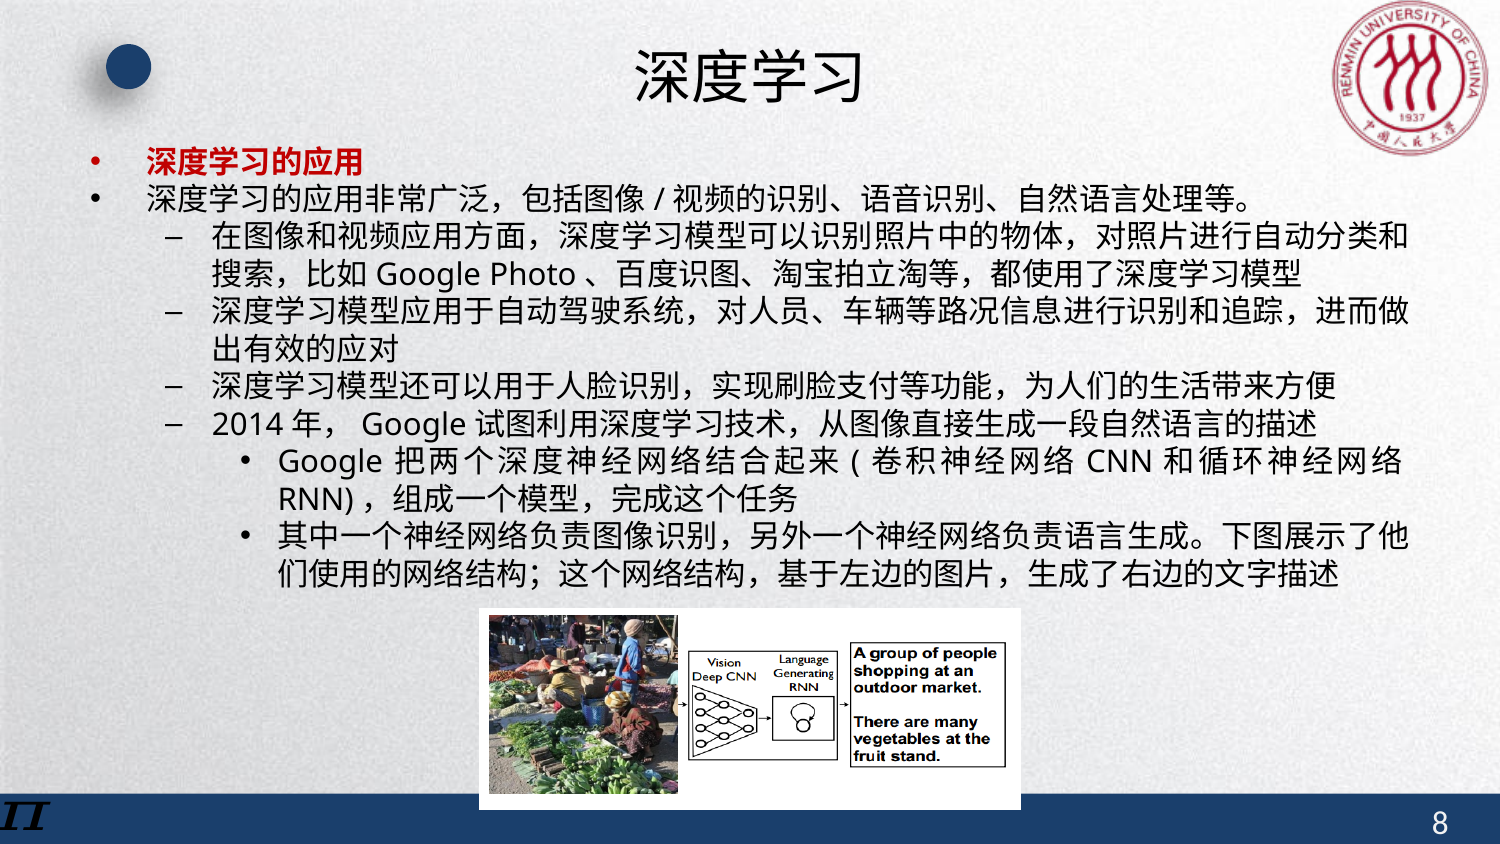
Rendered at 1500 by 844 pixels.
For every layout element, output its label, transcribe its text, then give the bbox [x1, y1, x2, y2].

list 深度学习的应用 深度学习的应用非常广泛，包括图像/视频的识别、语音识别、自然语言处理等。 在图像和视频应用方面，深度学习模型可以识别照片中的物体，对照片进行自动分类和搜索，比如Google Photo、百度识图、淘宝拍立淘等，都使用了深度学习模型 深度学习模型应用于自动驾驶系统，对人员、车辆等路况信息进行识别和追踪，进而做出有效的应对 深度学习模型还可以用于人脸识别，实现刷脸支付等功能，为人们的生活带来方便 2014年，Google试图利用深度学习技术，从图像直接生成一段自然语言的描述 Google把两个深度神经网络结合起来(卷积神经网络CNN和循环神经网络RNN)，组成一个模型，完成这个任务 其中一个神经网络负责图像识别，另外一个神经网络负责语言生成。下图展示了他们使用的网络结构；这个网络结构，基于左边的图片，生成了右边的文字描述 [75, 134, 1425, 781]
picture [0, 0, 1500, 811]
title 深度学习 [75, 33, 1425, 116]
